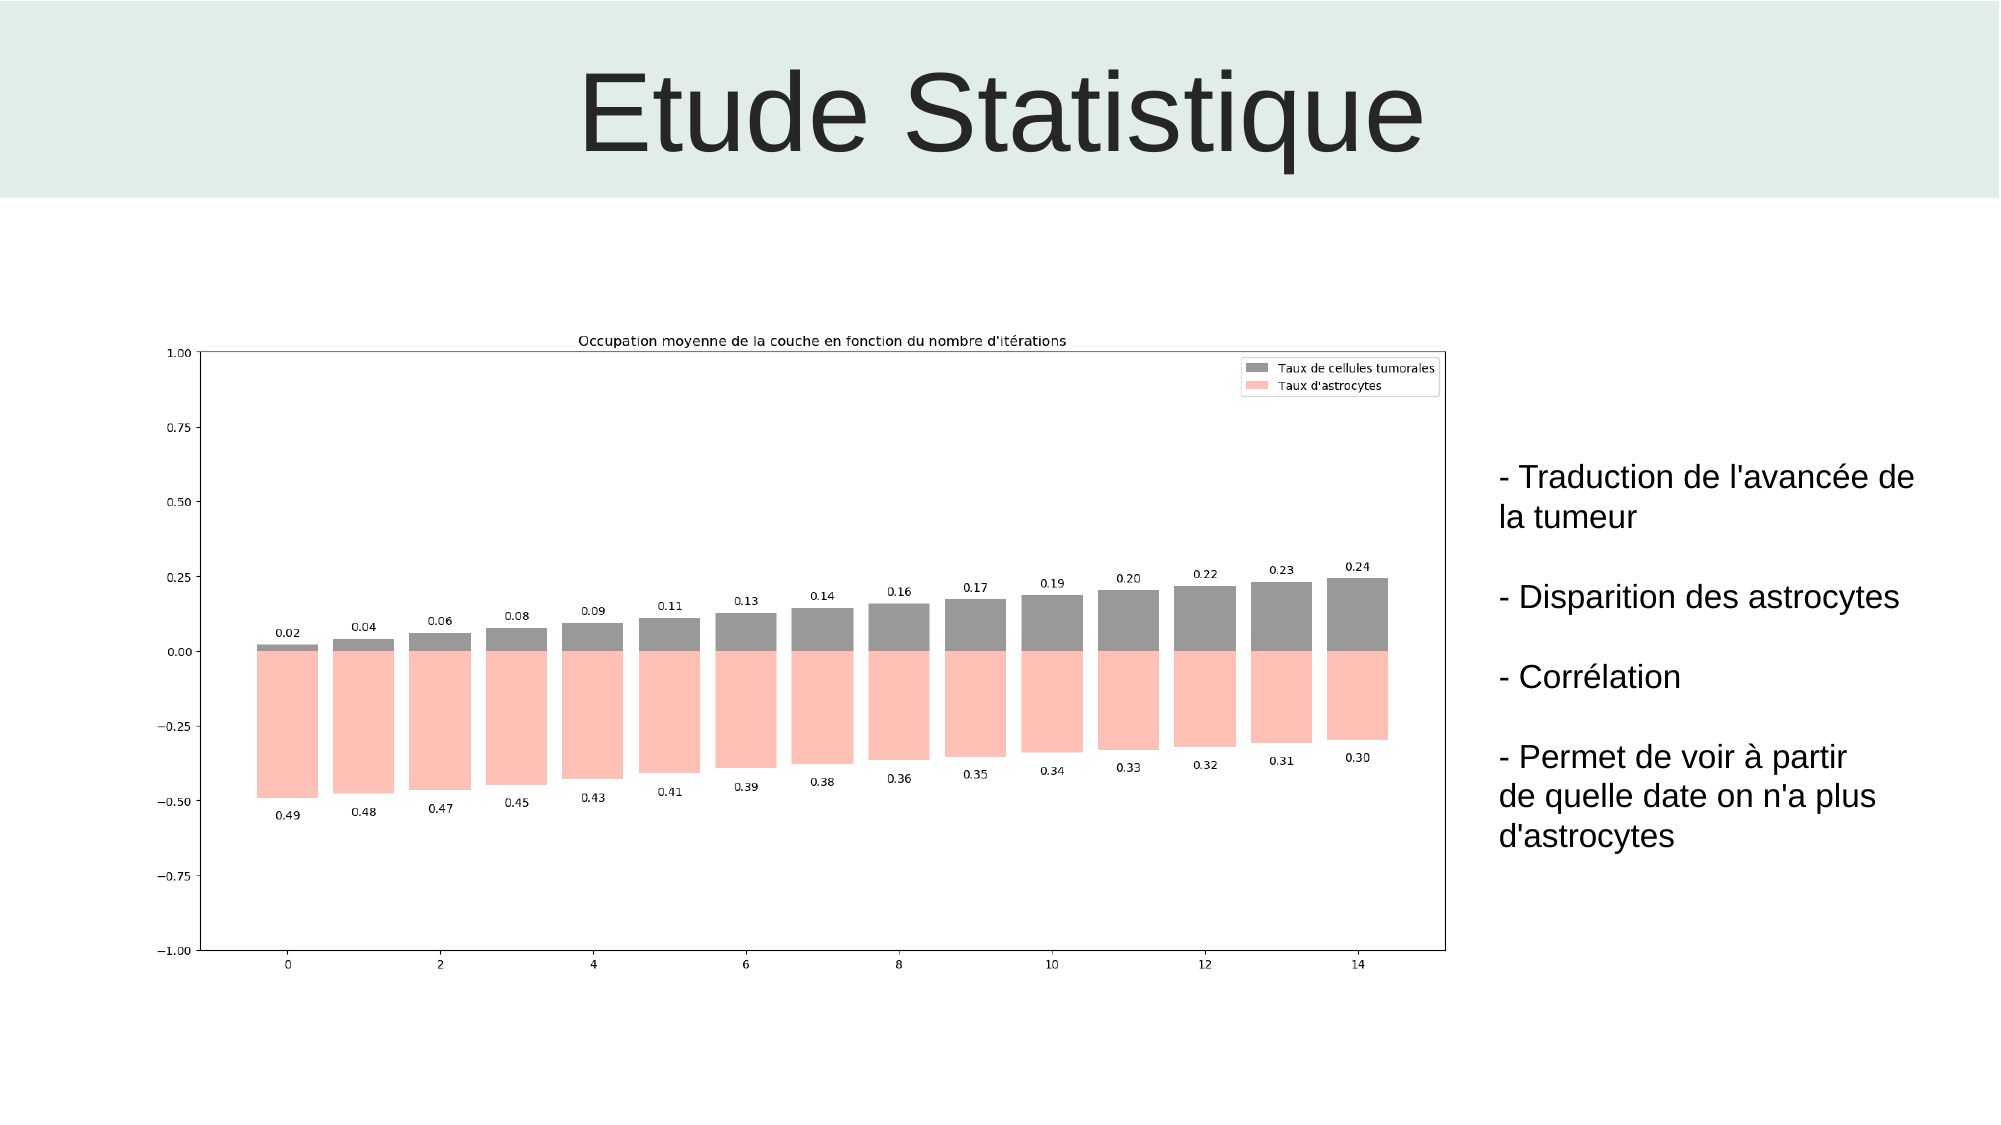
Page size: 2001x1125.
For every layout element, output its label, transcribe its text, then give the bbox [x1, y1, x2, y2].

text_box - Traduction de l'avancée de la tumeur - Disparition des astrocytes - Corrélation - Permet de voir à partir de quelle date on n'a plus d'astrocytes [1605, 447, 1934, 902]
picture [0, 258, 1605, 1035]
text_box [0, 0, 2000, 199]
list Etude Statistique [53, 55, 1952, 175]
